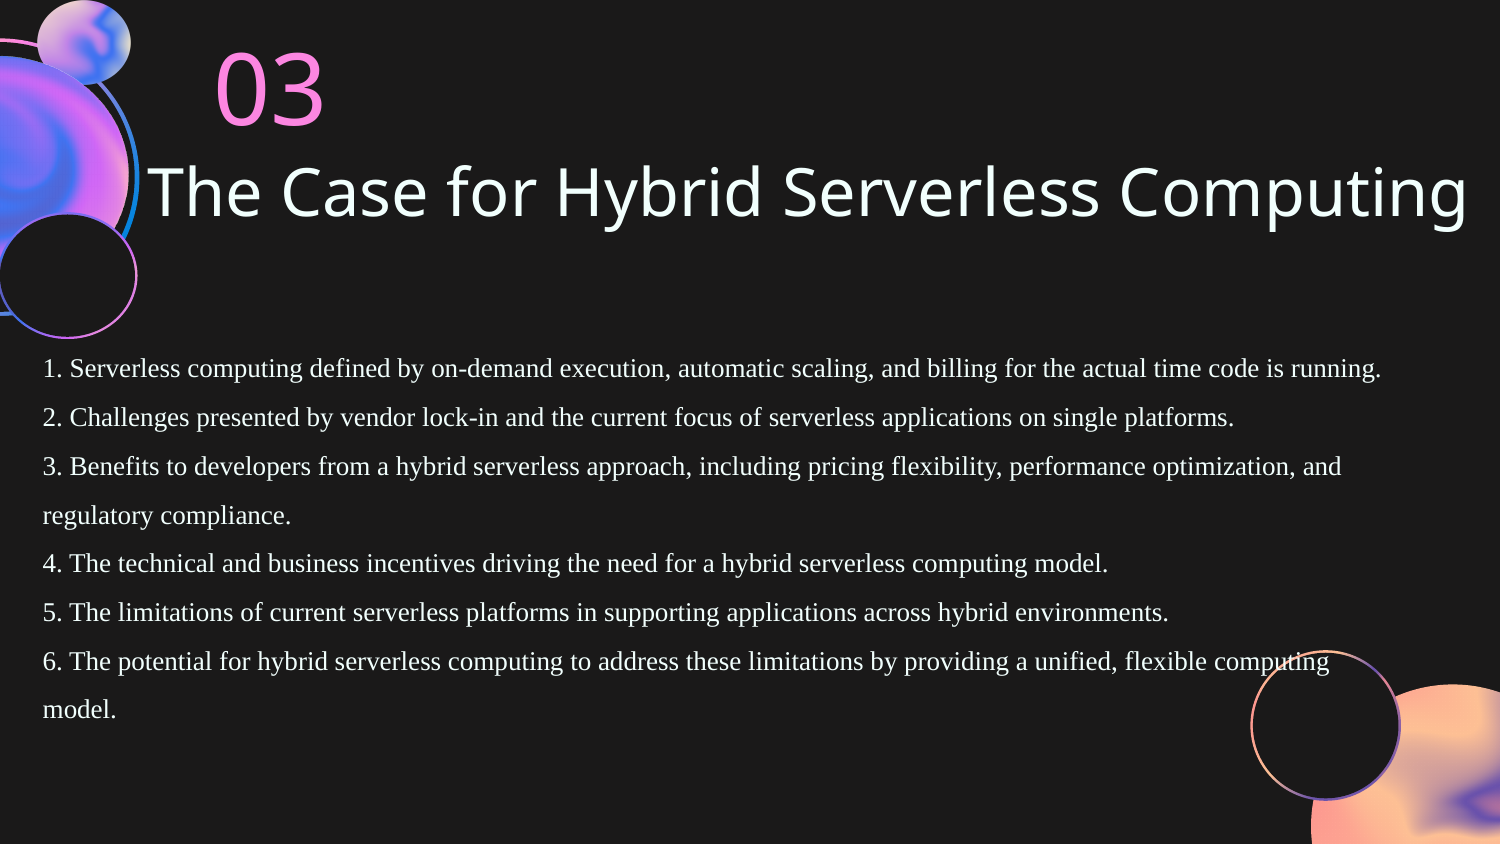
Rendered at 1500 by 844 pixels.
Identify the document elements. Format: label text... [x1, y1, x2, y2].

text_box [0, 0, 138, 340]
title The Case for Hybrid Serverless Computing [141, 135, 1500, 246]
text_box 1. Serverless computing defined by on-demand execution, automatic scaling, and billing for the actual time code is running. 2. Challenges presented by vendor lock-in and the current focus of serverless applications on single platforms. 3. Benefits to developers from a hybrid serverless approach, including pricing flexibility, performance optimization, and regulatory compliance. 4. The technical and business incentives driving the need for a hybrid serverless computing model. 5. The limitations of current serverless platforms in supporting applications across hybrid environments. 6. The potential for hybrid serverless computing to address these limitations by providing a unified, flexible computing model. [0, 327, 1406, 732]
text_box [77, 261, 1500, 844]
title 03 [141, 21, 343, 149]
